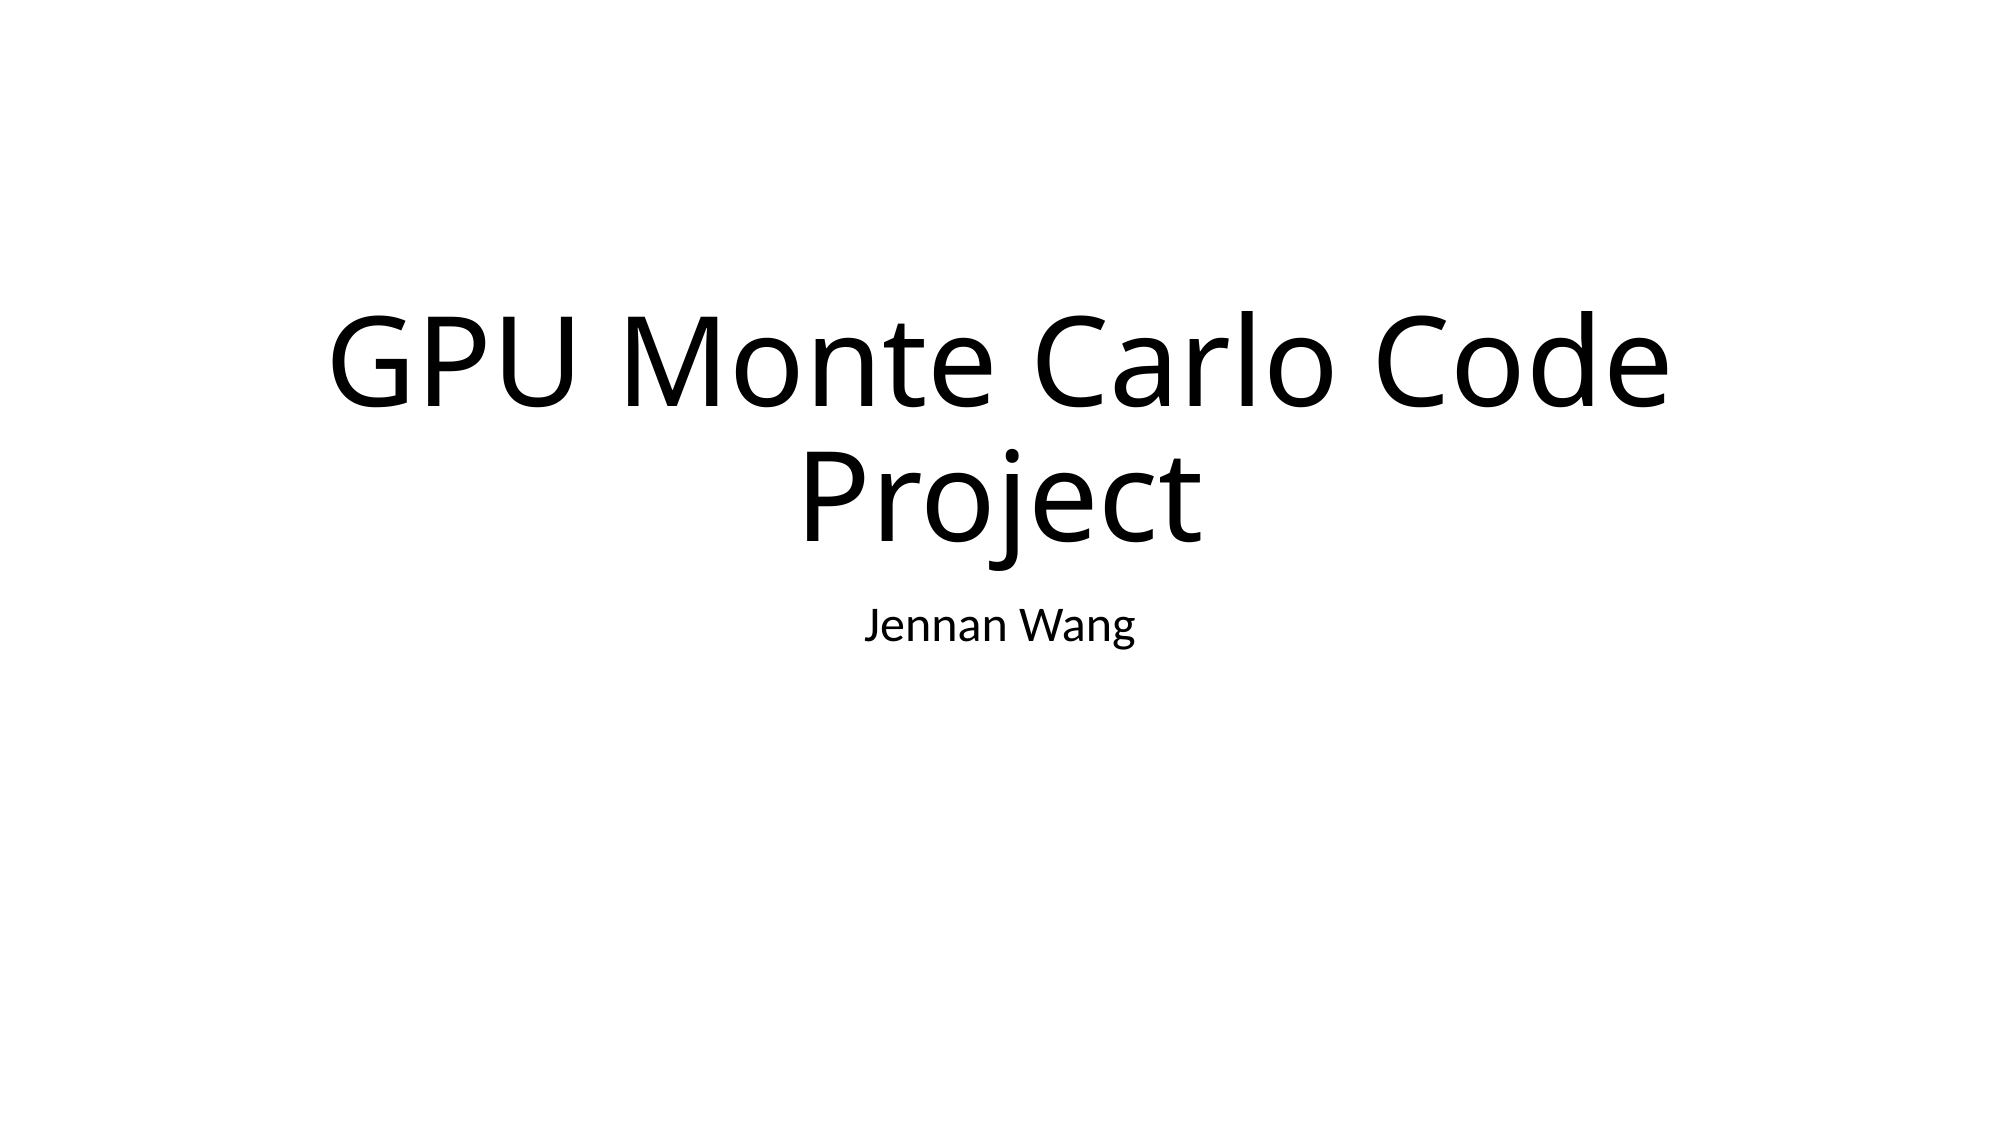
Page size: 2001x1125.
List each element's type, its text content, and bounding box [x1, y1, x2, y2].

subtitle Jennan Wang [249, 590, 1750, 863]
title GPU Monte Carlo Code Project [249, 184, 1750, 576]
